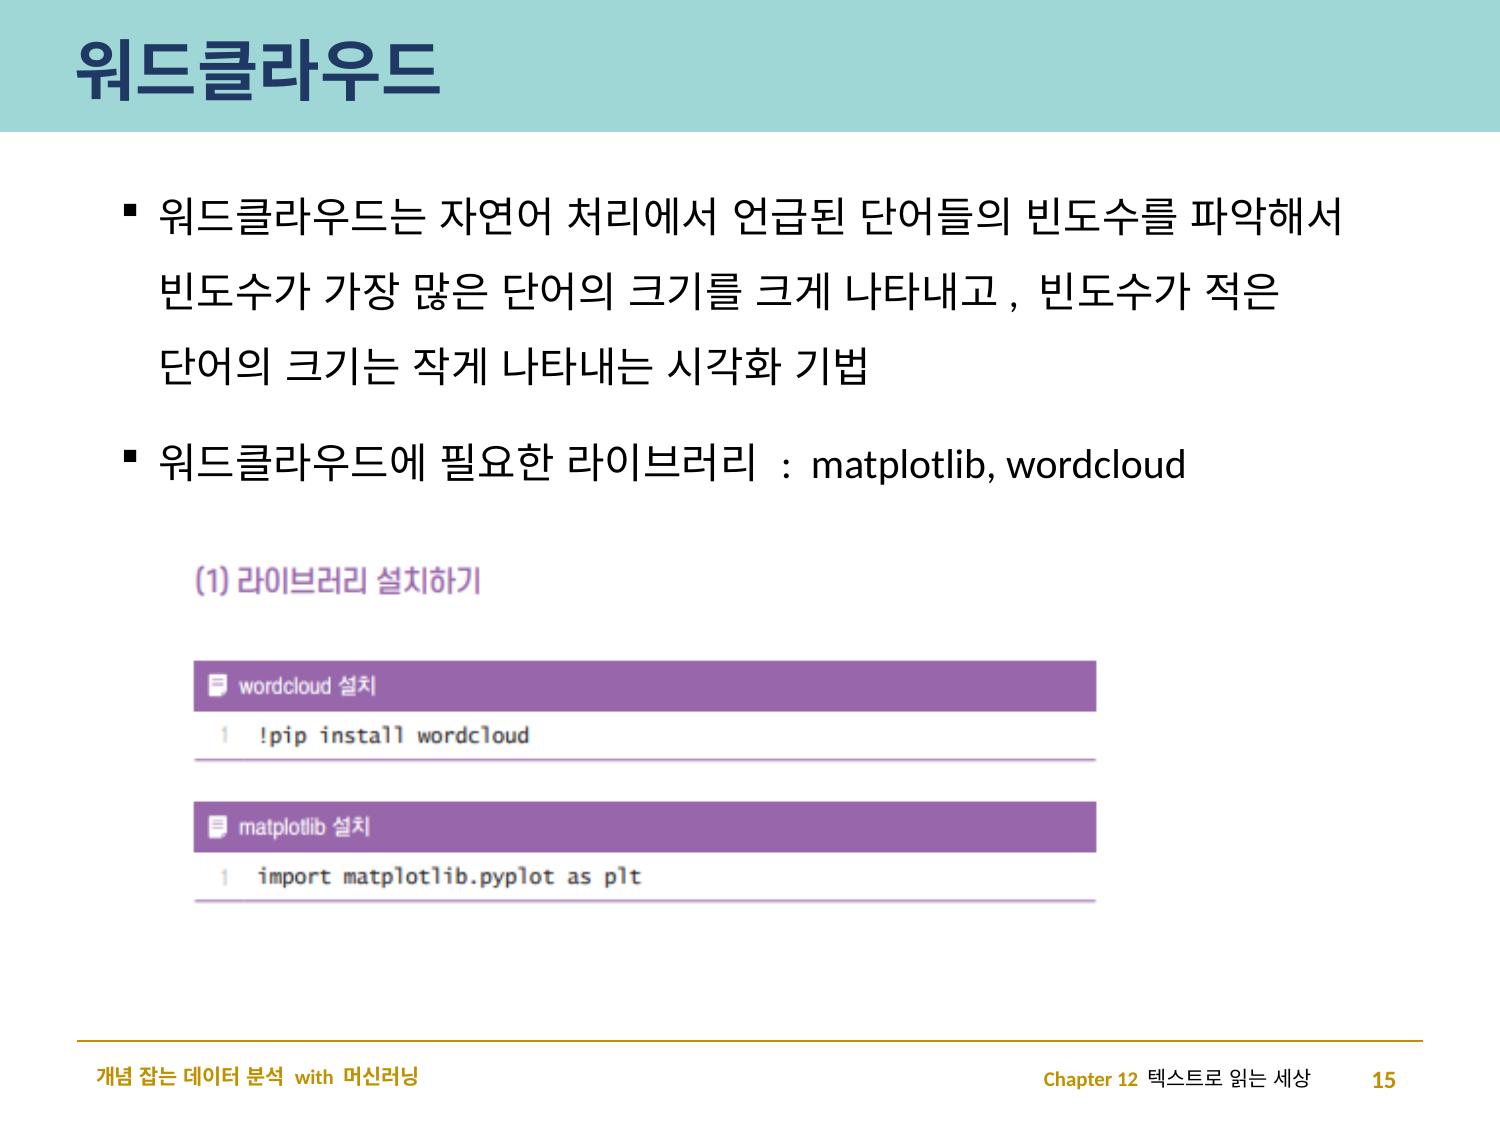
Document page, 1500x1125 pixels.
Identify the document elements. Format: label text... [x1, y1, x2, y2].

picture [163, 536, 1132, 939]
title 워드클라우드 [24, 30, 1319, 119]
list 워드클라우드는 자연어 처리에서 언급된 단어들의 빈도수를 파악해서 빈도수가 가장 많은 단어의 크기를 크게 나타내고, 빈도수가 적은 단어의 크기는 작게 나타내는 시각화 기법 워드클라우드에 필요한 라이브러리 : matplotlib, wordcloud [105, 158, 1395, 854]
